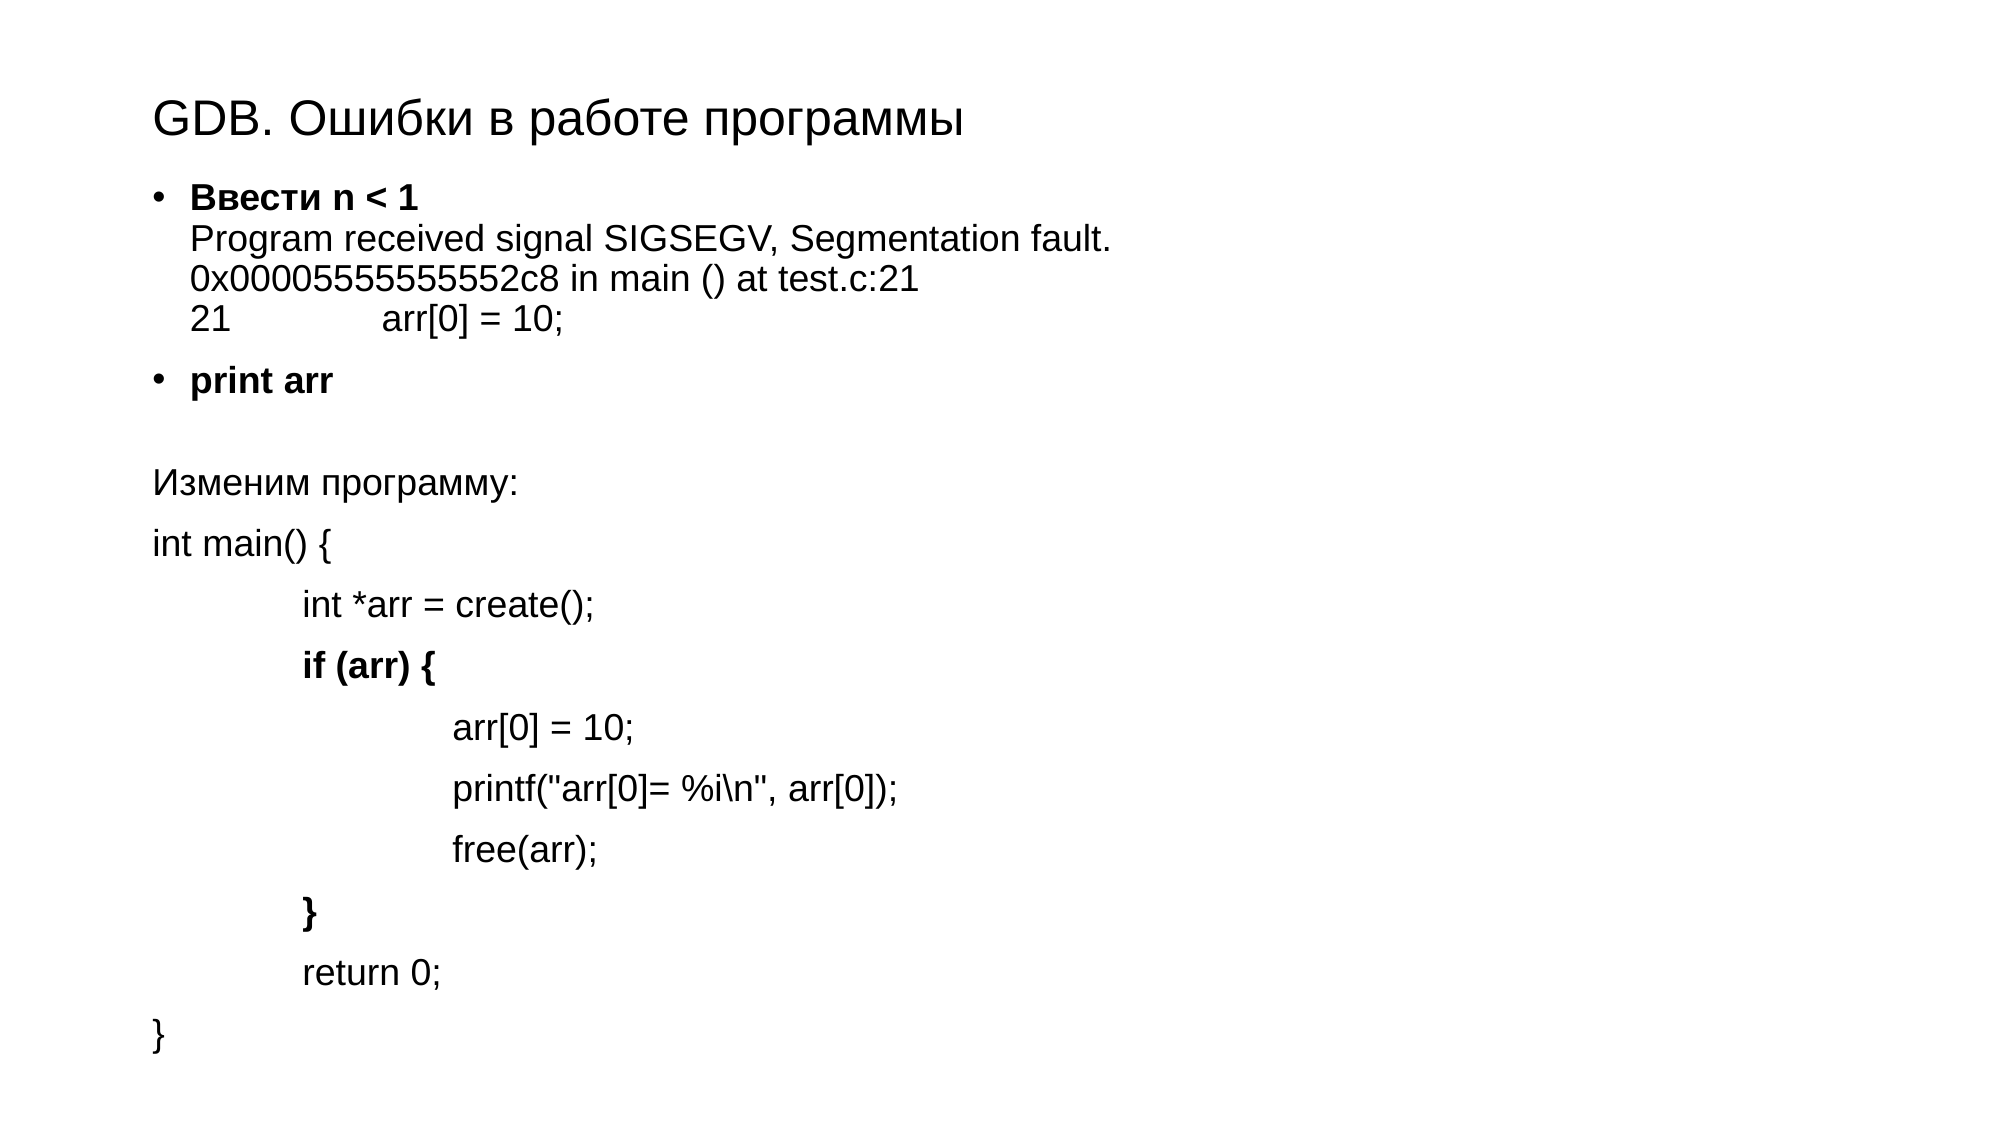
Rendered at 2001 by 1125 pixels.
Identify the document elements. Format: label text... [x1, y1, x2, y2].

list Ввести n < 1 Program received signal SIGSEGV, Segmentation fault. 0x00005555555552c8 in main () at test.c:21 21 arr[0] = 10; print arr Изменим программу: int main() { int *arr = create(); if (arr) { arr[0] = 10; printf("arr[0]= %i\n", arr[0]); free(arr); } return 0; } [137, 170, 1863, 1070]
title GDB. Ошибки в работе программы [137, 59, 1863, 170]
